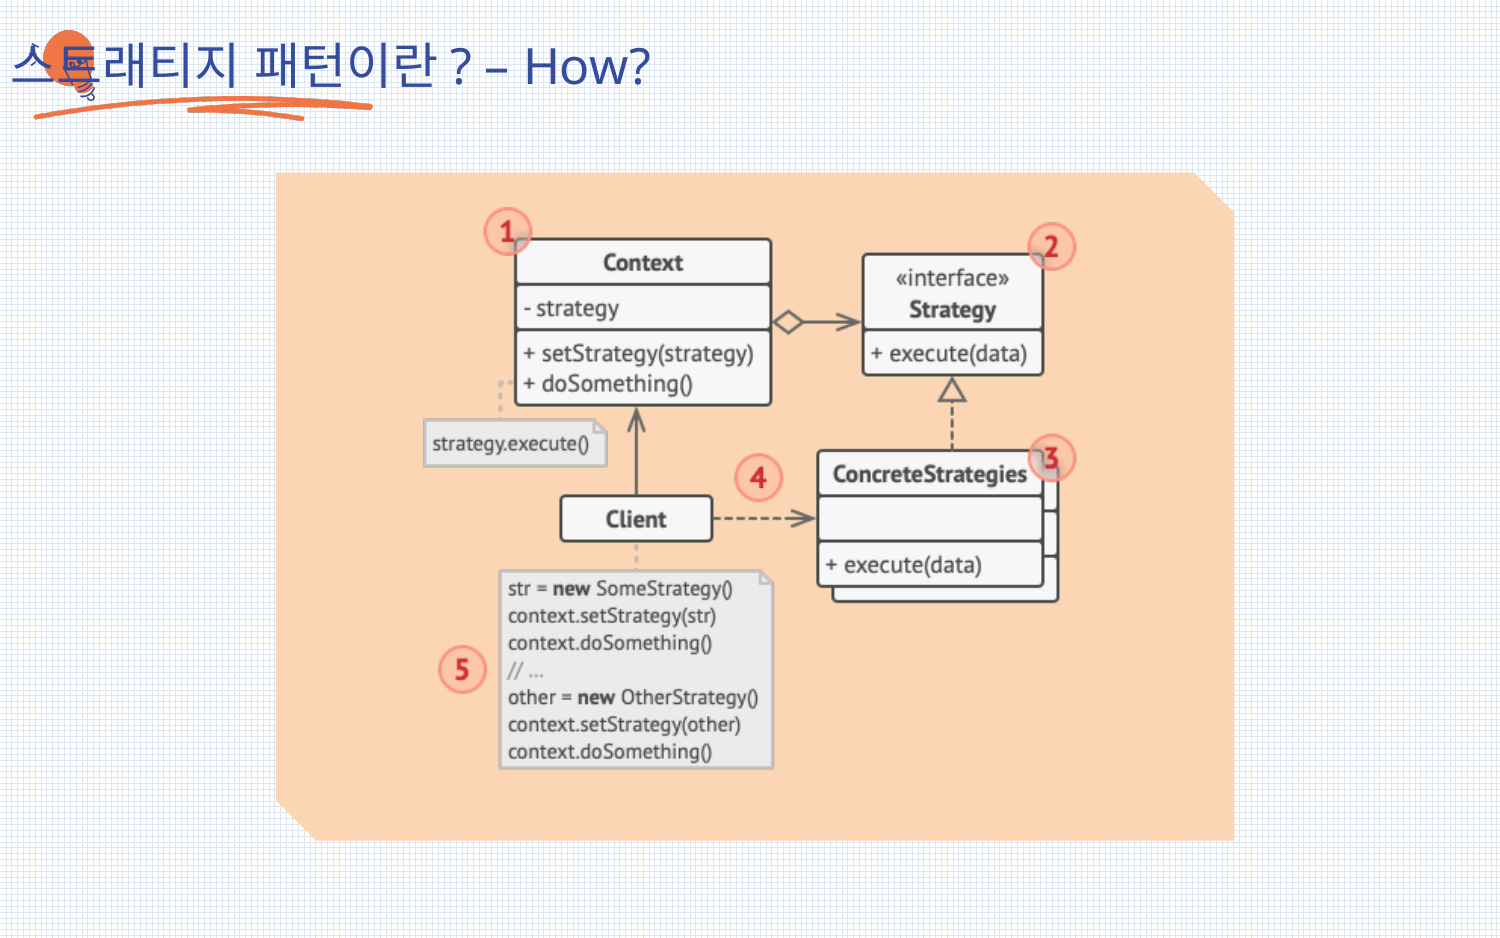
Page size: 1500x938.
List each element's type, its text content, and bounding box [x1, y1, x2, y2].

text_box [29, 29, 95, 96]
text_box [273, 170, 1237, 843]
picture [410, 194, 1090, 784]
picture [29, 96, 377, 121]
text_box 스트래티지 패턴이란? – How? [0, 27, 667, 103]
